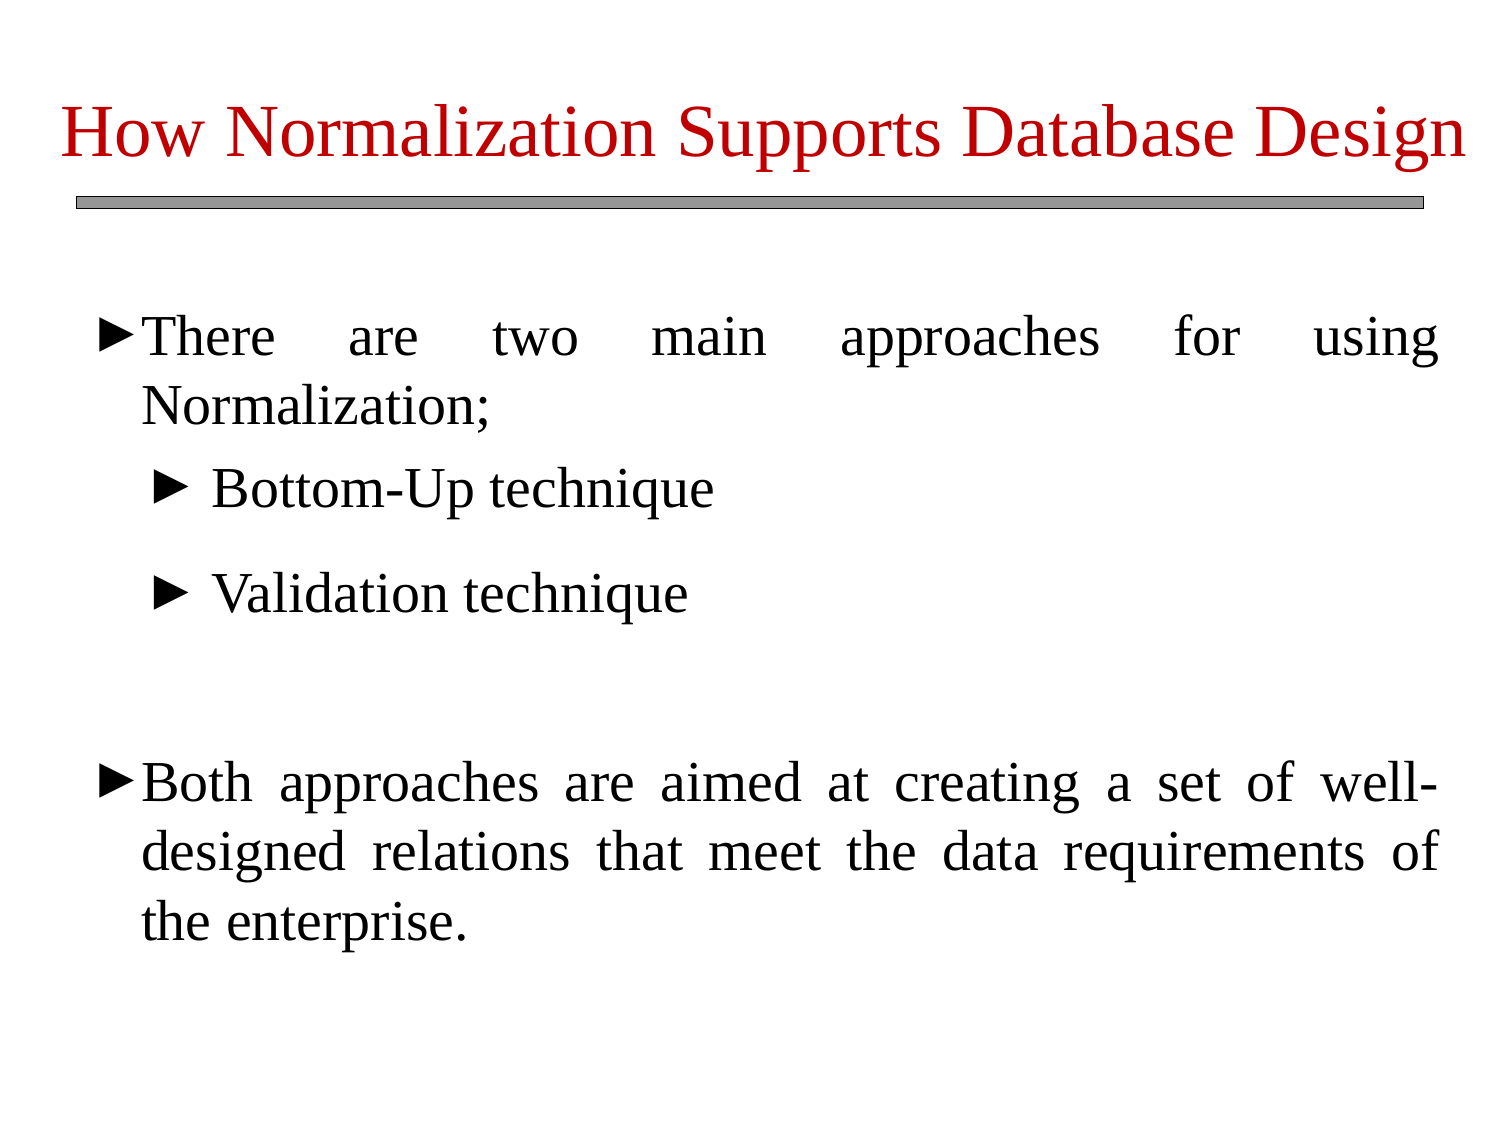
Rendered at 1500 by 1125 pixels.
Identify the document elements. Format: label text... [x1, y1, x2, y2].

list There are two main approaches for using Normalization; Bottom-Up technique Validation technique Both approaches are aimed at creating a set of well-designed relations that meet the data requirements of the enterprise. [80, 289, 1449, 966]
text_box [76, 196, 1424, 209]
title How Normalization Supports Database Design [49, 32, 1479, 221]
